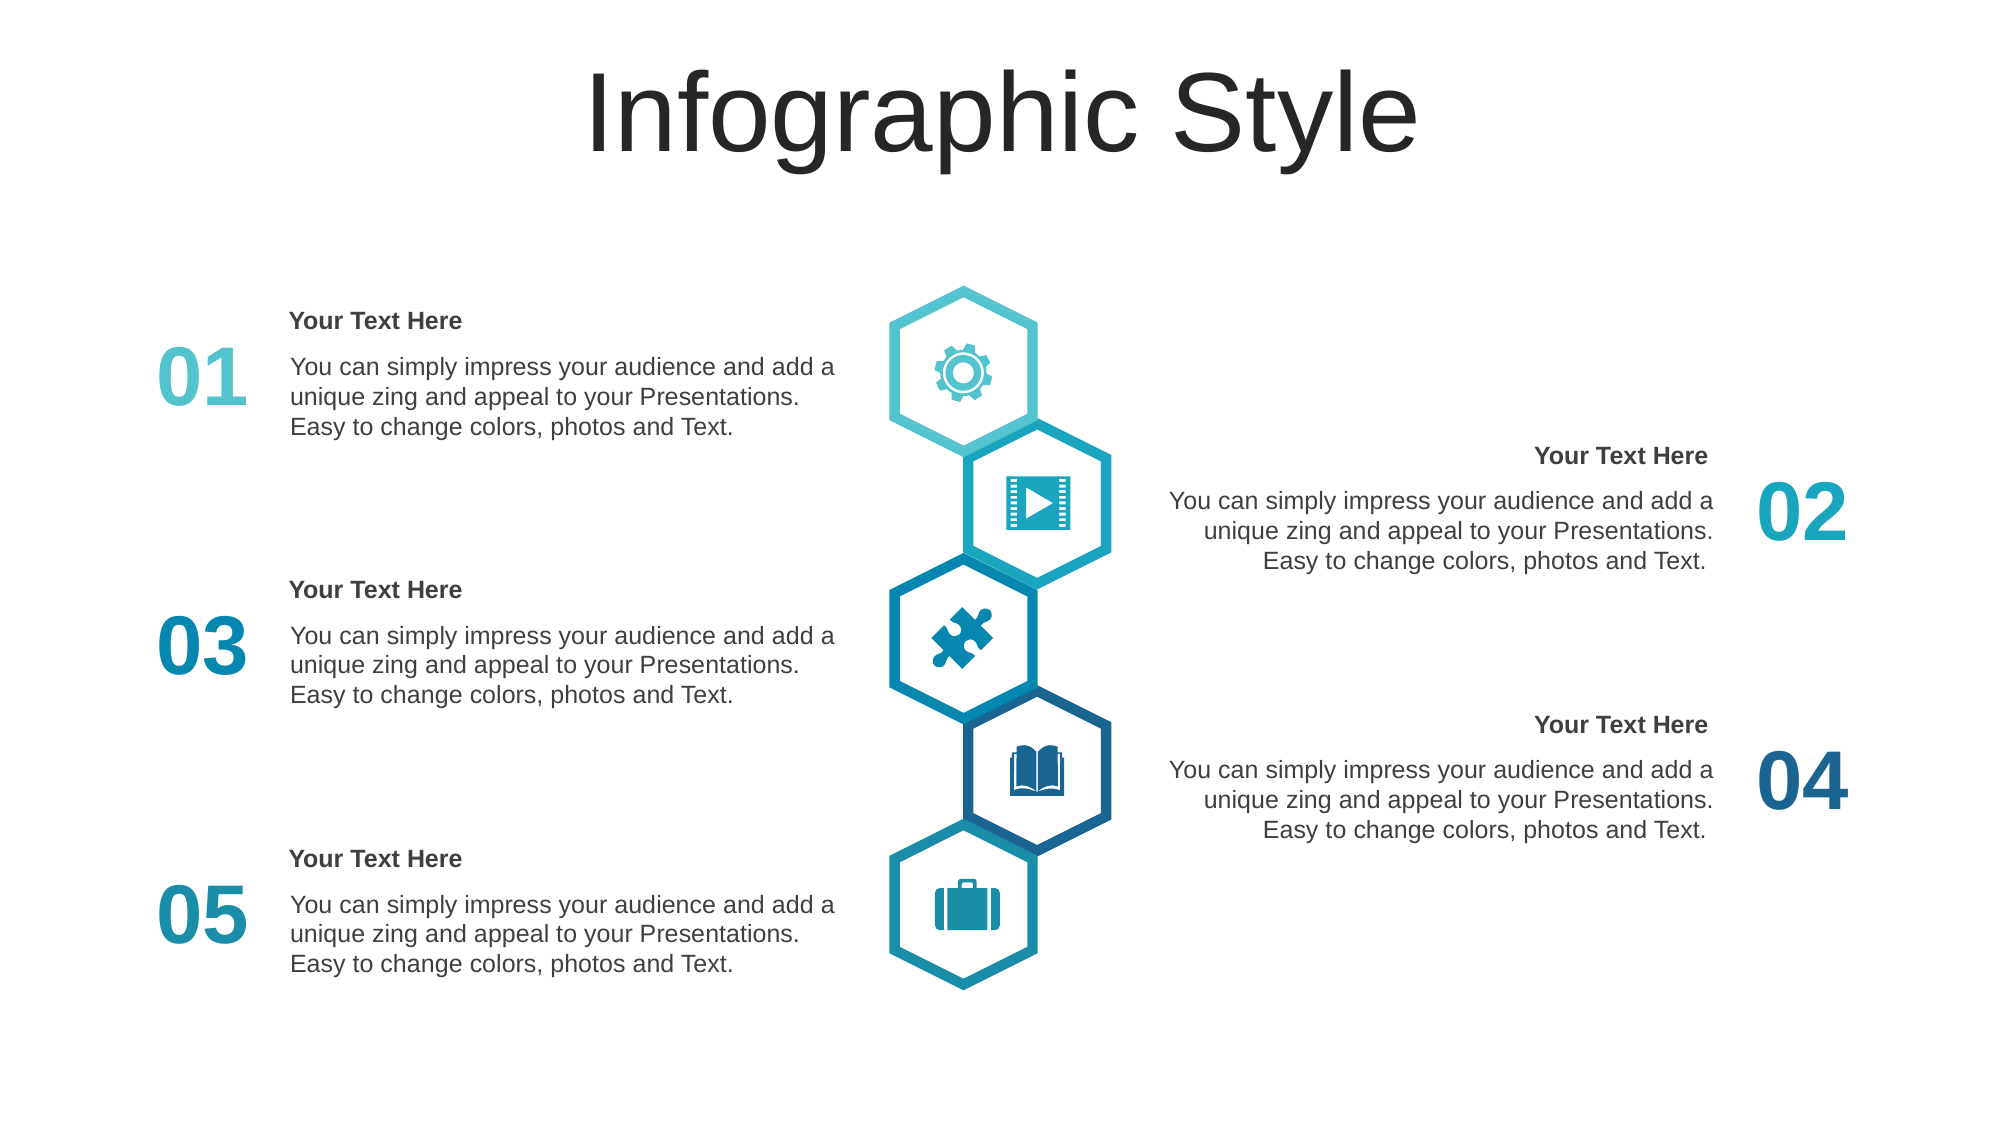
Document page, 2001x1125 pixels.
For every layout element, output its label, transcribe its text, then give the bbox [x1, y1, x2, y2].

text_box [273, 834, 872, 987]
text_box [894, 291, 1107, 985]
text_box 04 [1740, 718, 1865, 834]
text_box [1134, 431, 1731, 584]
text_box 02 [1740, 449, 1865, 565]
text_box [273, 565, 872, 718]
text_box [273, 296, 872, 449]
list Infographic Style [53, 55, 1952, 175]
text_box 05 [140, 852, 265, 968]
text_box 03 [140, 583, 265, 699]
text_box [1134, 700, 1731, 853]
text_box 01 [140, 314, 265, 430]
